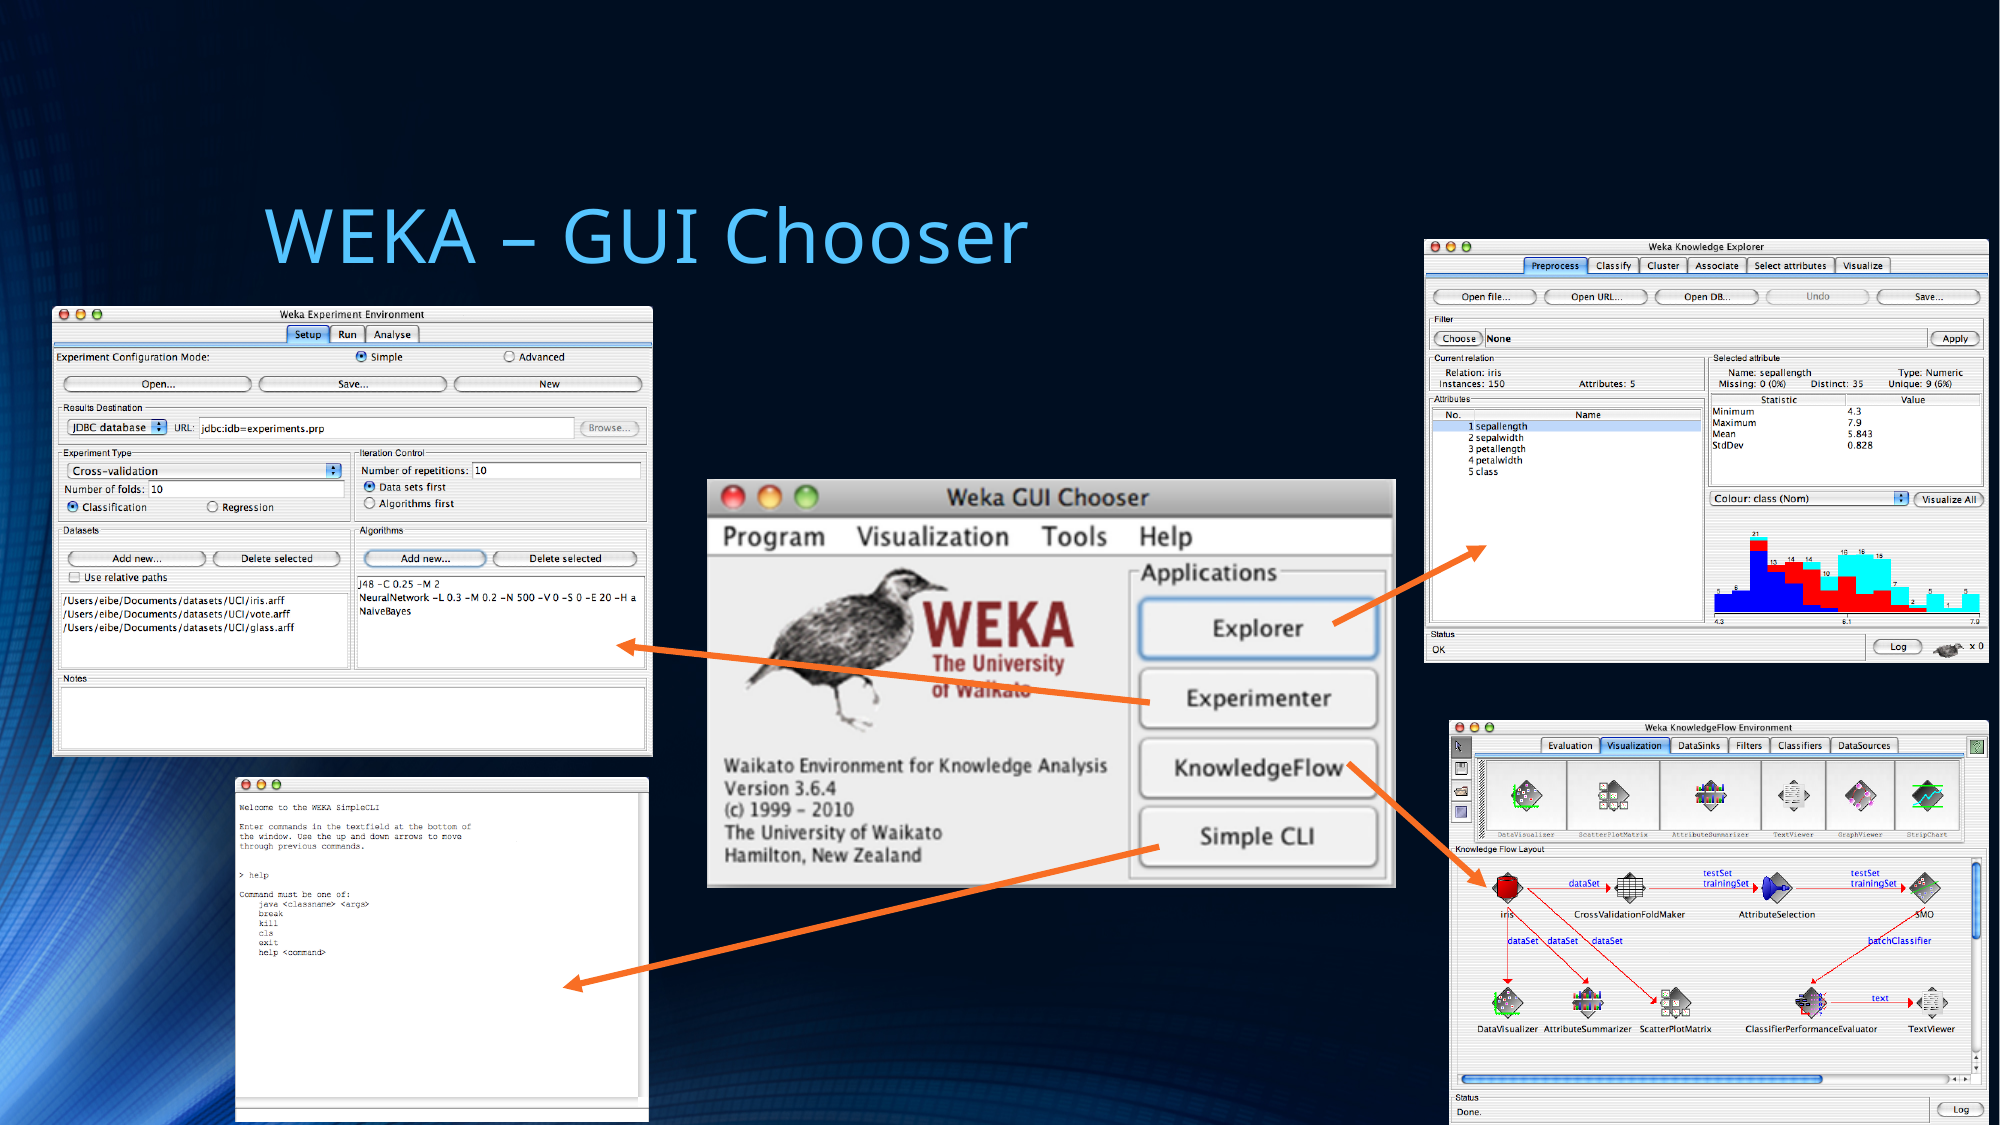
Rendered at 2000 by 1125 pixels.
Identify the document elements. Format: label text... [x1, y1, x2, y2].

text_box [562, 846, 1160, 988]
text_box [615, 645, 1150, 703]
title WEKA – GUI Chooser [249, 62, 1750, 288]
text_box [1348, 763, 1487, 888]
picture [0, 0, 2000, 1125]
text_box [1333, 545, 1487, 624]
